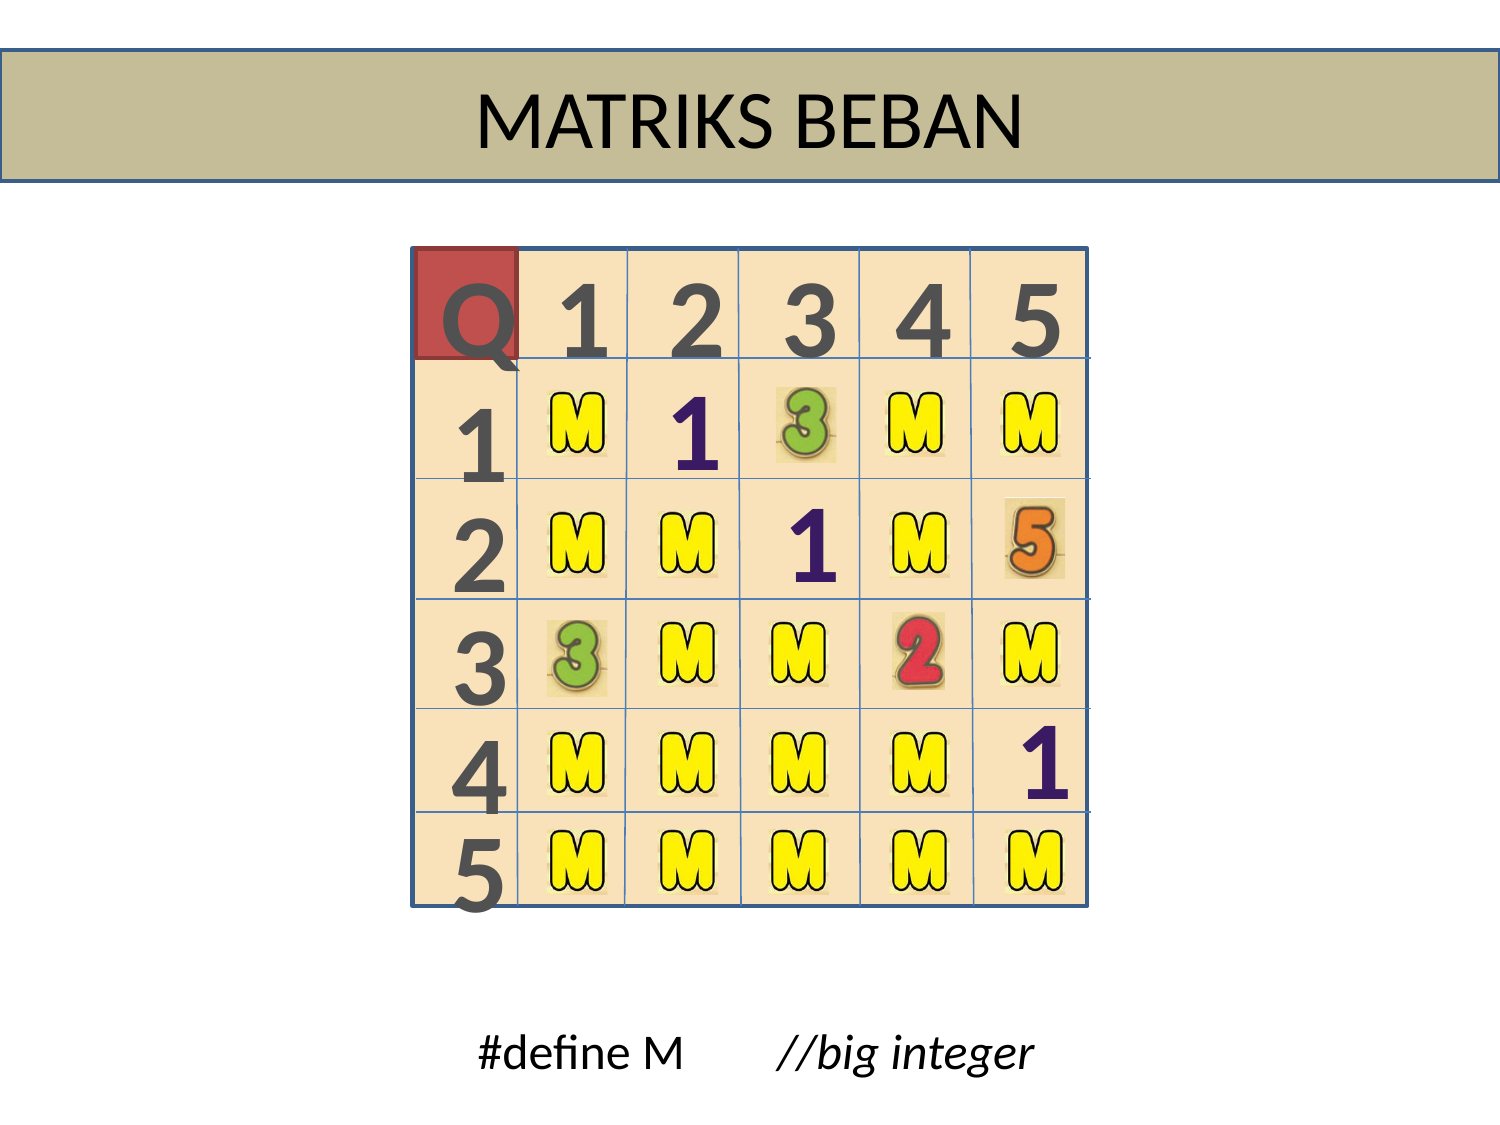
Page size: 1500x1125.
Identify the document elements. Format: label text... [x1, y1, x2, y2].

text_box #define M //big integer [462, 1011, 1053, 1087]
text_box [412, 237, 1092, 926]
text_box MATRIKS BEBAN [0, 50, 1500, 182]
